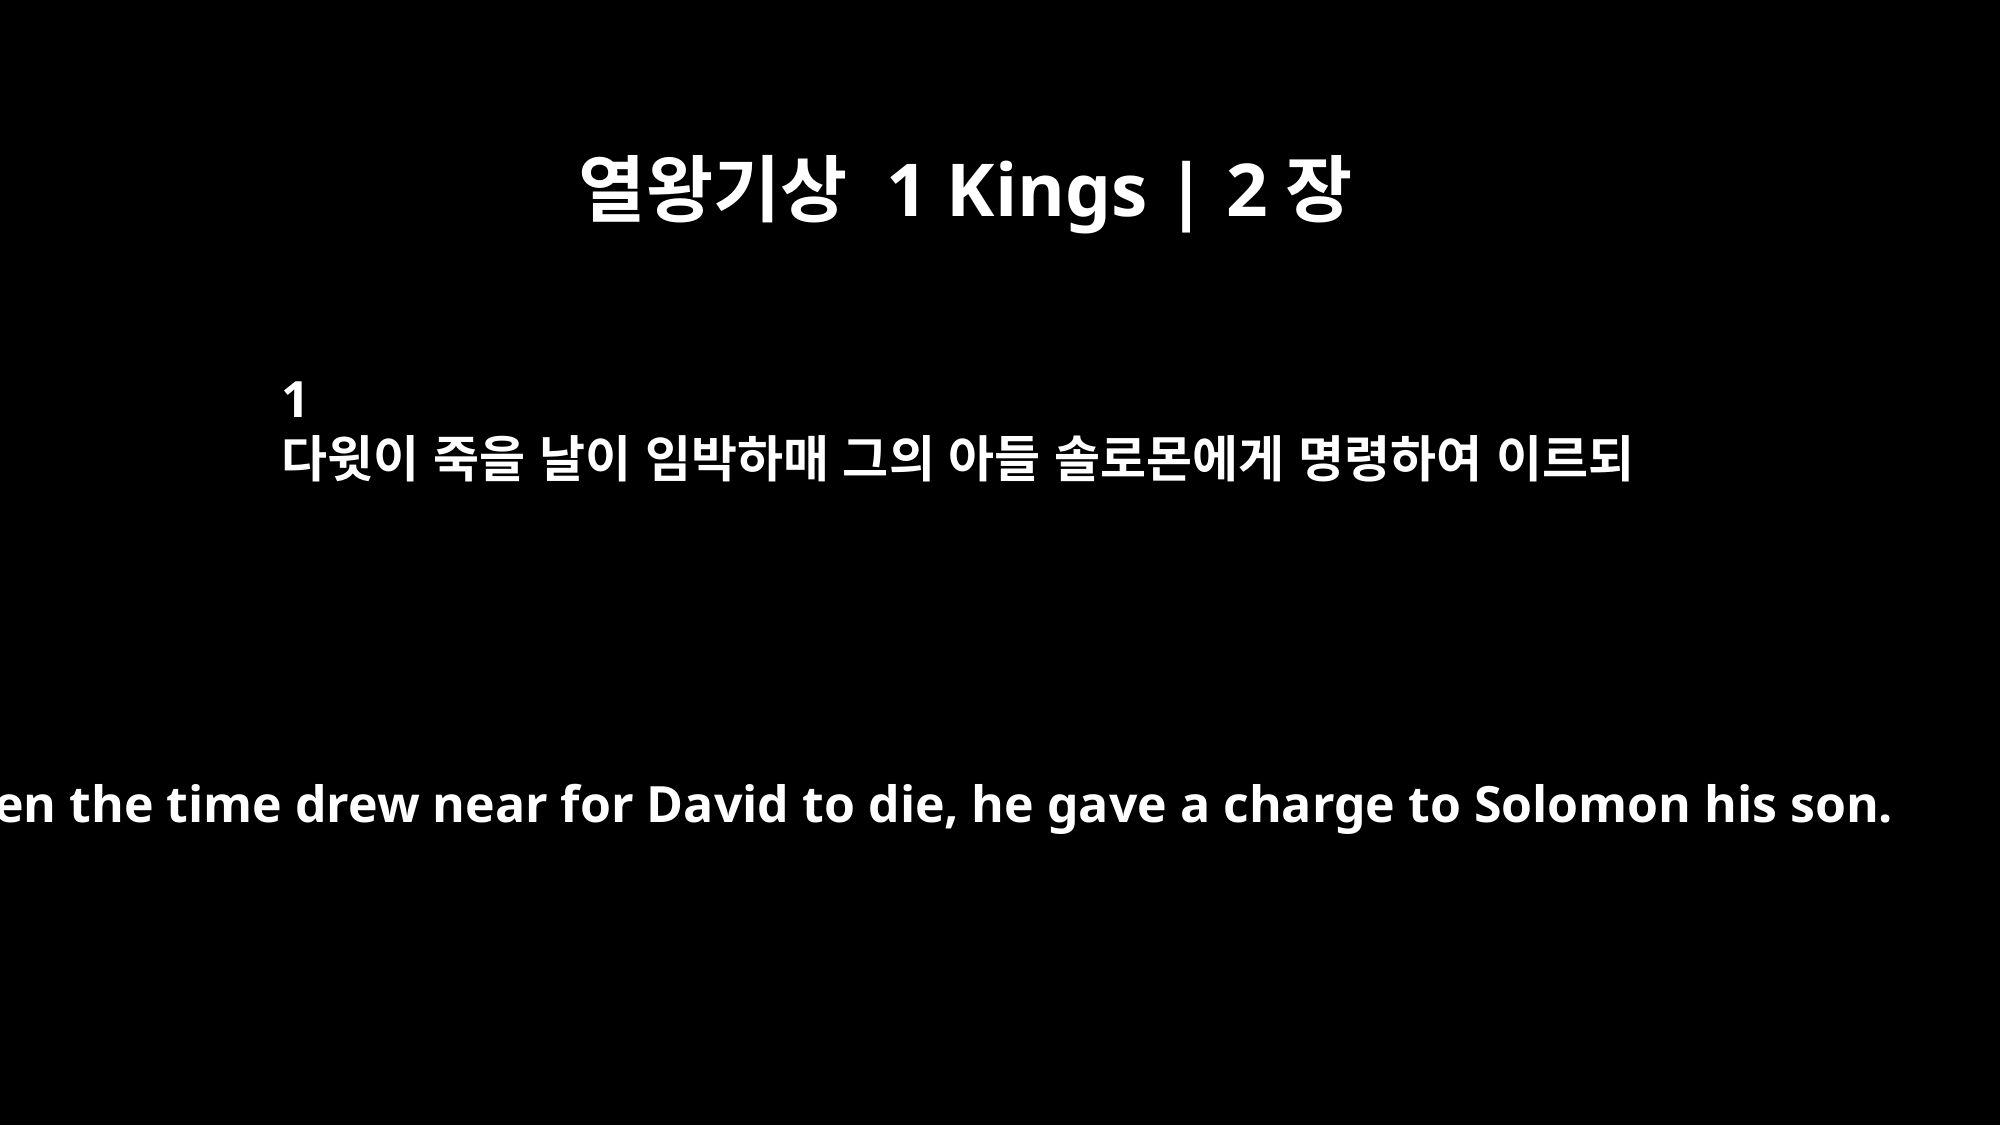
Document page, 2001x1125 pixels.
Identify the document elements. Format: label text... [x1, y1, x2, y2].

text_box 열왕기상 1 Kings | 2장 [564, 136, 1368, 239]
text_box When the time drew near for David to die, he gave a charge to Solomon his son. [0, 764, 1909, 840]
text_box 1 다윗이 죽을 날이 임박하매 그의 아들 솔로몬에게 명령하여 이르되 [266, 359, 1651, 495]
